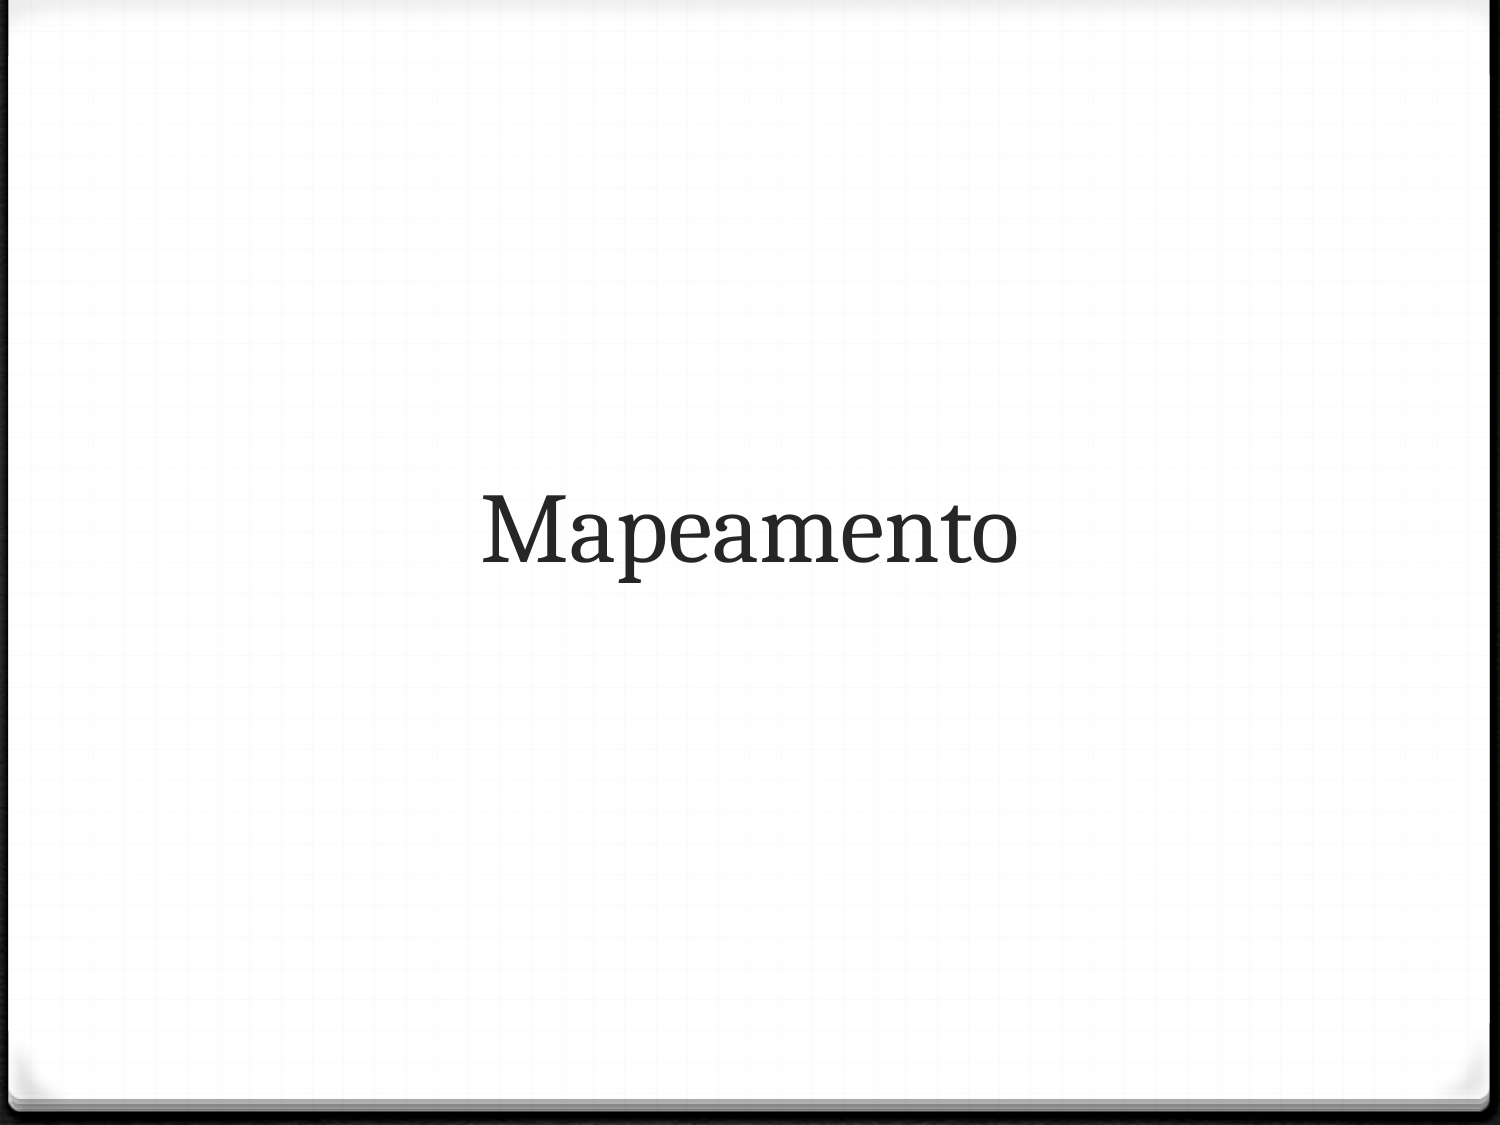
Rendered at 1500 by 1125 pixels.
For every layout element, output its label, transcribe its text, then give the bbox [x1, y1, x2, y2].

picture [0, 0, 1500, 1125]
title Mapeamento [90, 245, 1410, 590]
